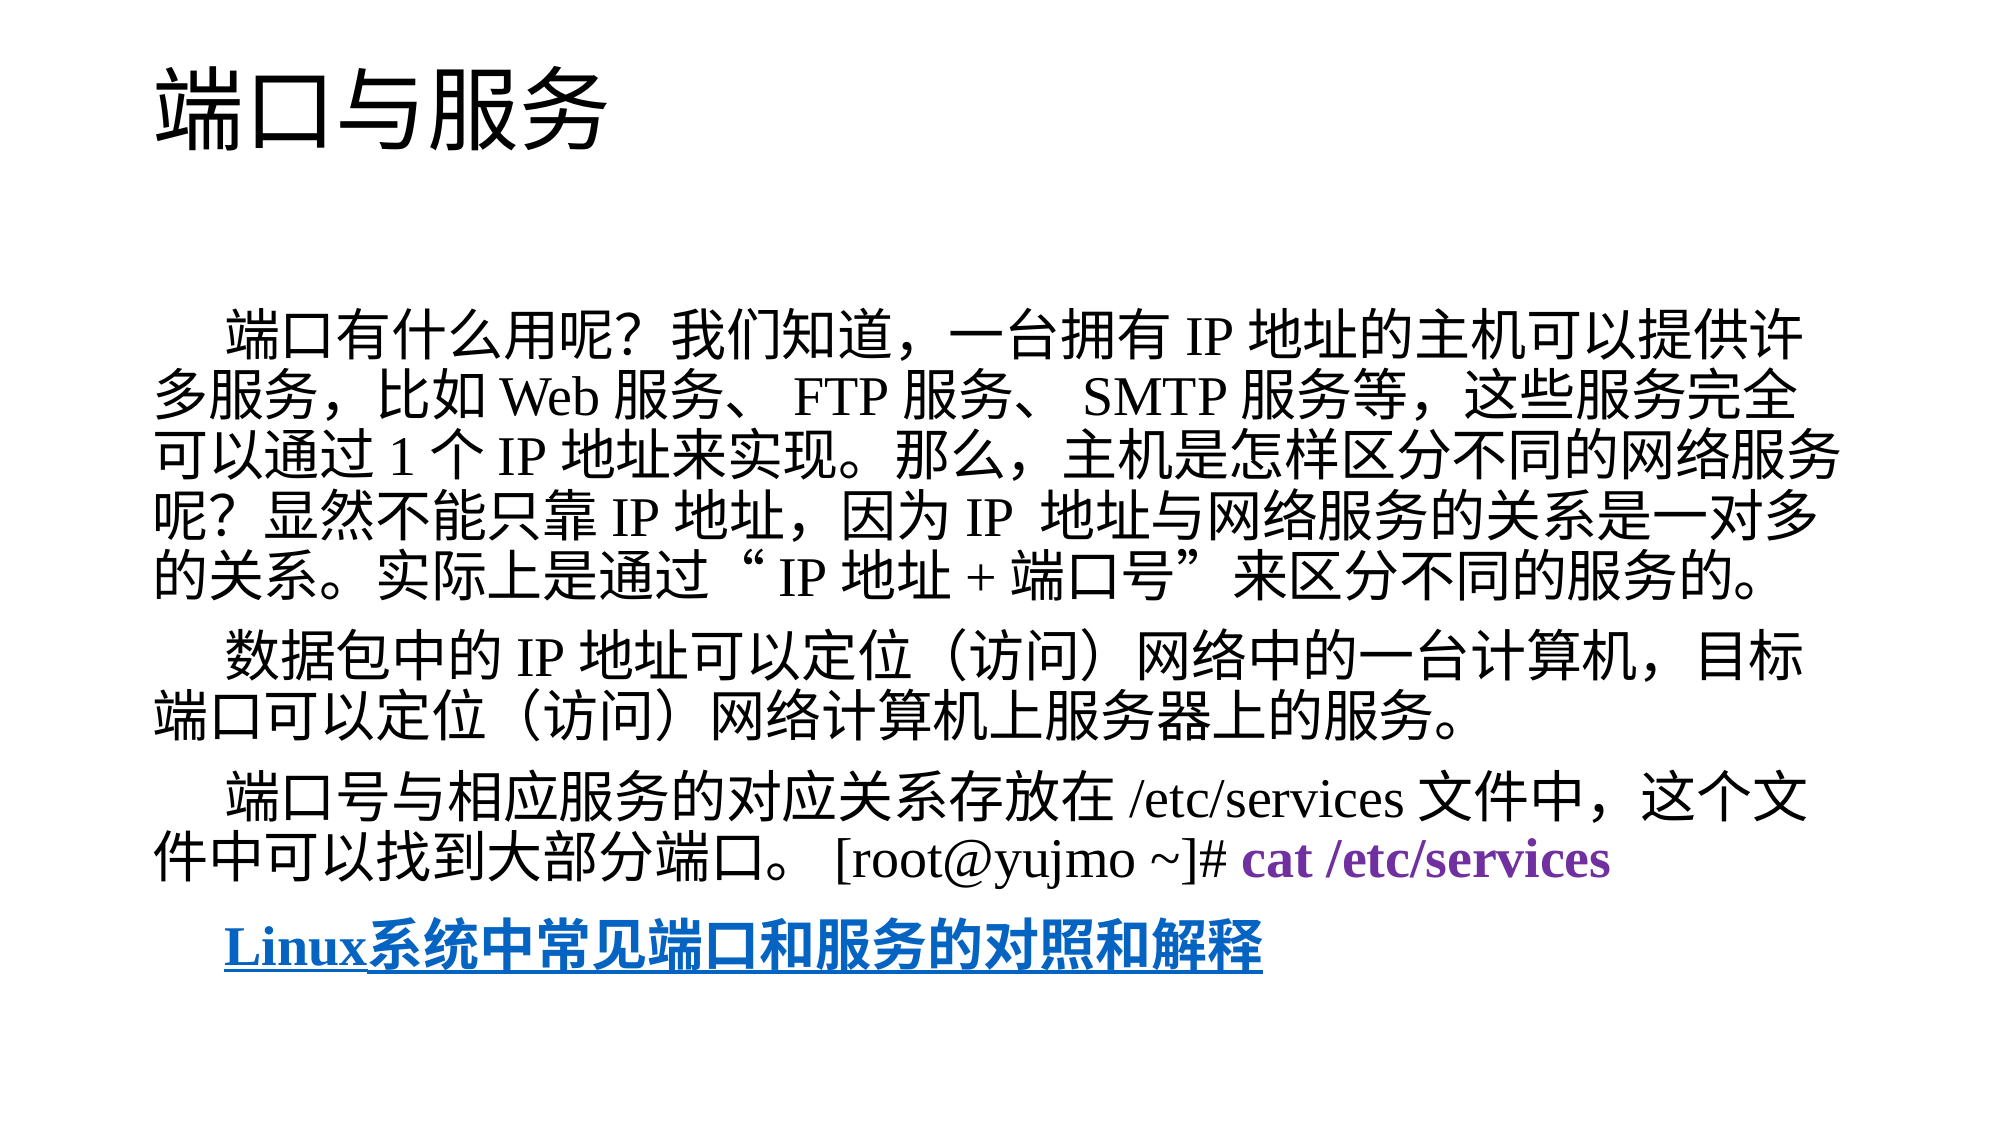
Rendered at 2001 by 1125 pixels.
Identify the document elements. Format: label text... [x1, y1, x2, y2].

title 端口与服务 [137, 59, 1863, 278]
list 端口有什么用呢？我们知道，一台拥有IP地址的主机可以提供许多服务，比如Web服务、FTP服务、SMTP服务等，这些服务完全可以通过1个IP地址来实现。那么，主机是怎样区分不同的网络服务呢？显然不能只靠IP地址，因为IP 地址与网络服务的关系是一对多的关系。实际上是通过“IP地址+端口号”来区分不同的服务的。 数据包中的IP地址可以定位（访问）网络中的一台计算机，目标端口可以定位（访问）网络计算机上服务器上的服务。 端口号与相应服务的对应关系存放在/etc/services文件中，这个文件中可以找到大部分端口。[root@yujmo ~]# cat /etc/services Linux系统中常见端口和服务的对照和解释 [137, 299, 1863, 1014]
